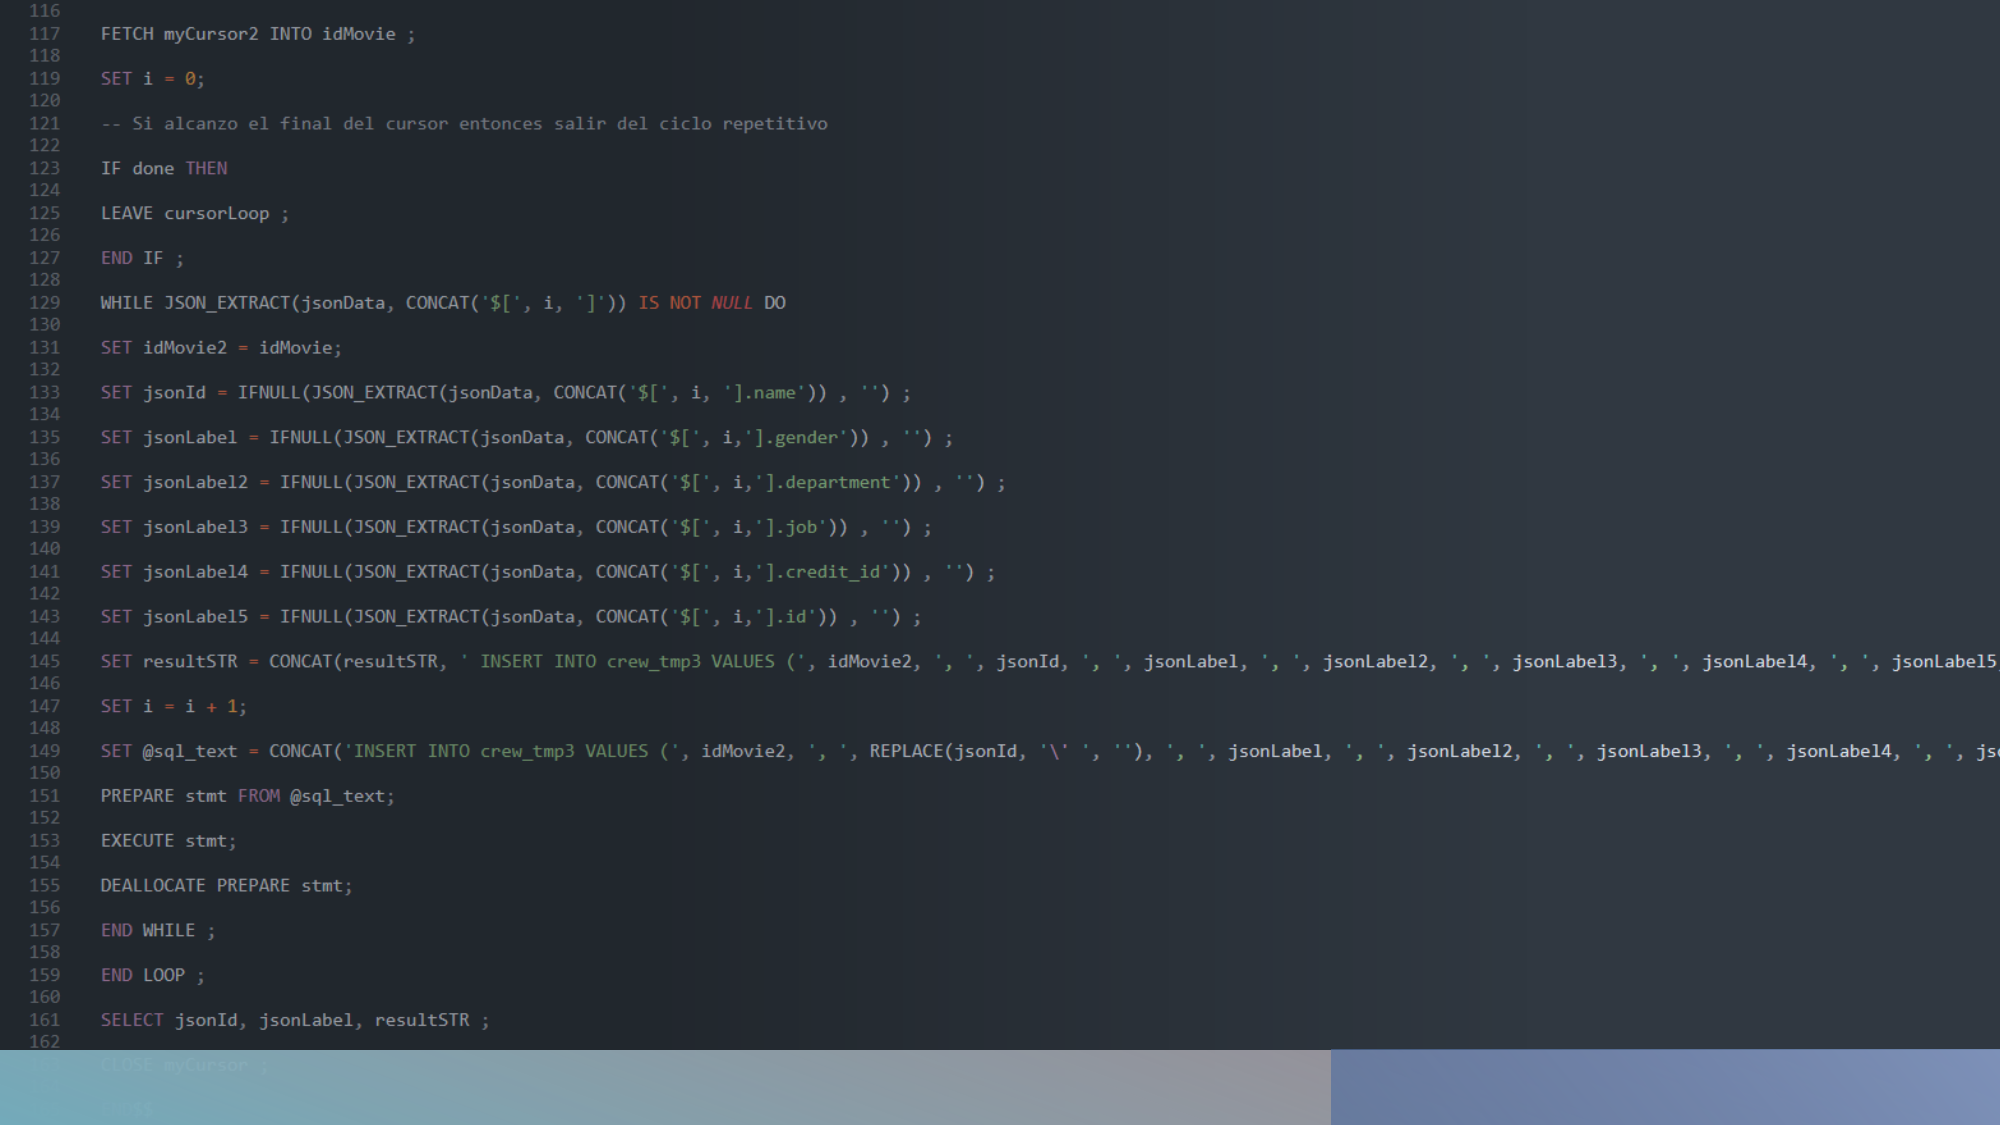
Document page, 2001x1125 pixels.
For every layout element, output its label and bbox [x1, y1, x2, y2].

list [0, 0, 2000, 1125]
